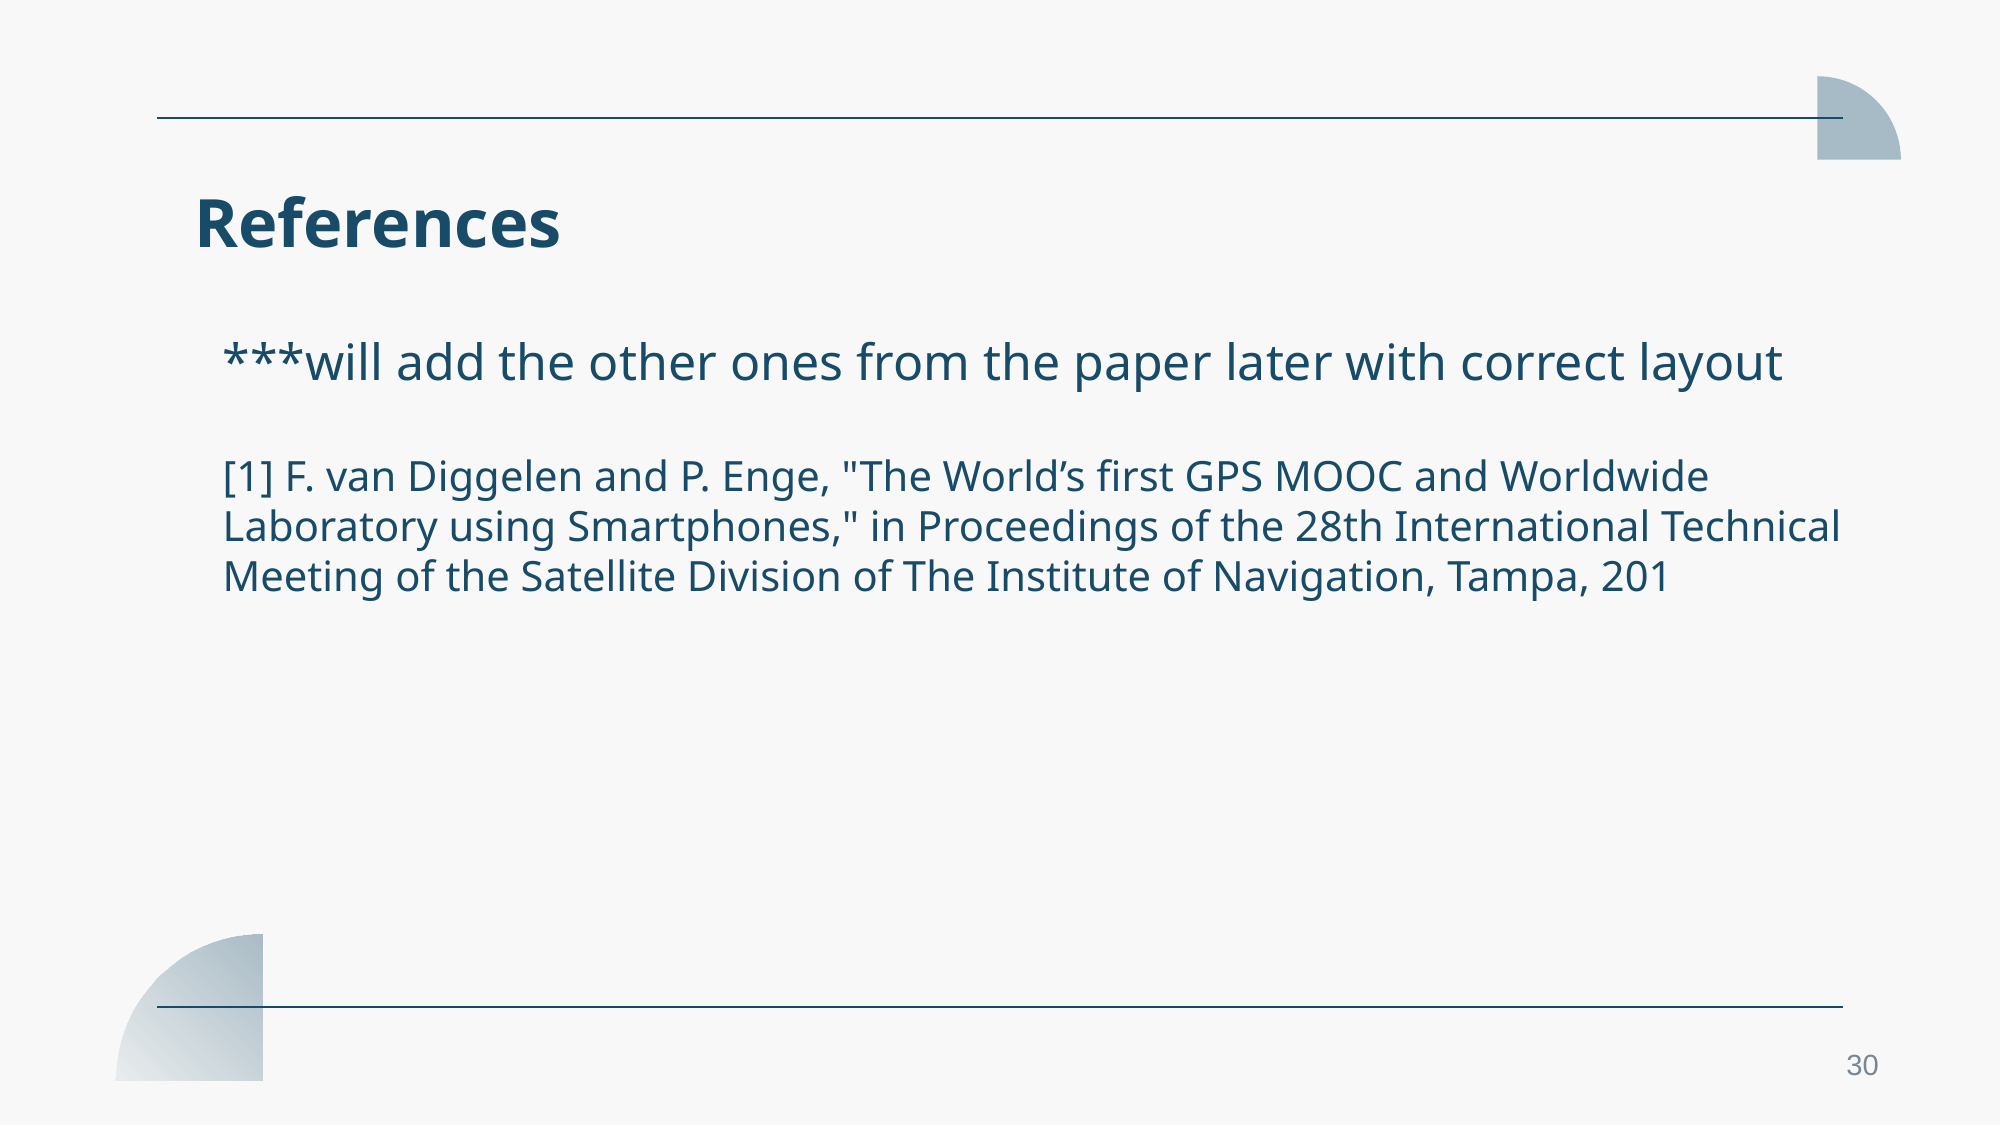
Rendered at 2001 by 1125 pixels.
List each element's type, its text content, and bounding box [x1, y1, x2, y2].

slide_number 30 [1443, 1034, 1894, 1095]
text_box ***will add the other ones from the paper later with correct layout [1] F. van Diggelen and P. Enge, "The World’s first GPS MOOC and Worldwide Laboratory using Smartphones," in Proceedings of the 28th International Technical Meeting of the Satellite Division of The Institute of Navigation, Tampa, 201 [174, 315, 1860, 899]
text_box References [174, 167, 1657, 282]
